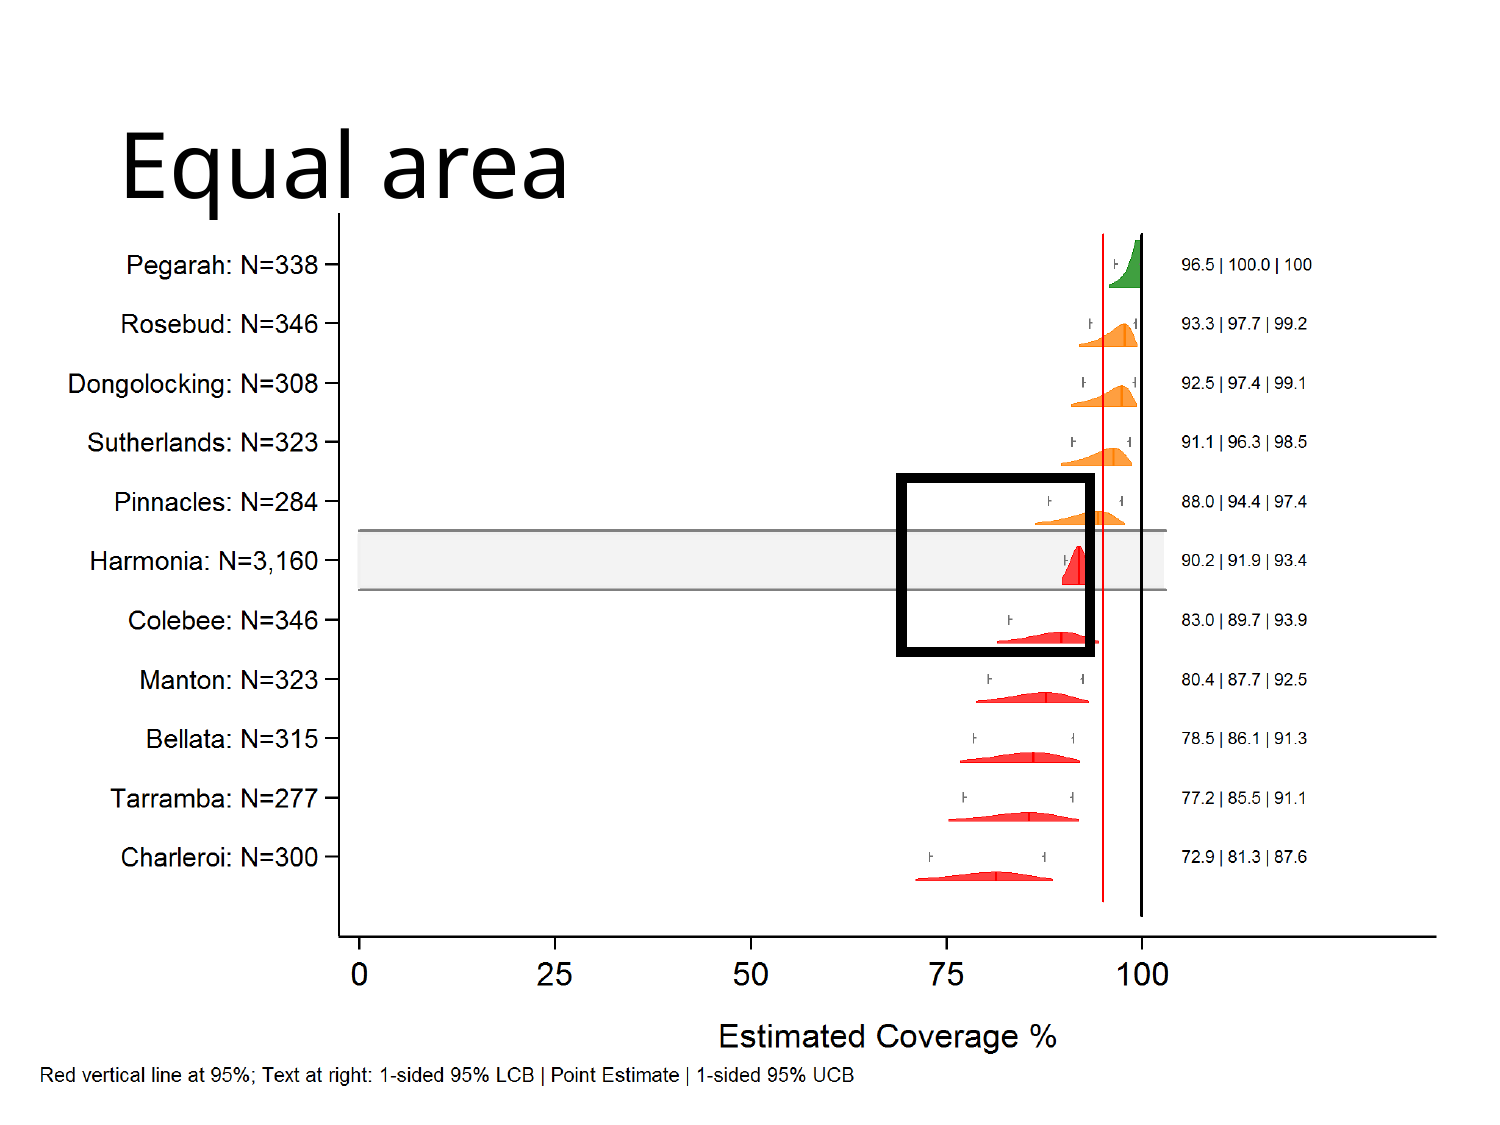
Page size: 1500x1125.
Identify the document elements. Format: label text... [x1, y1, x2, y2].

title Equal area [103, 59, 1397, 179]
picture [0, 179, 1470, 1125]
